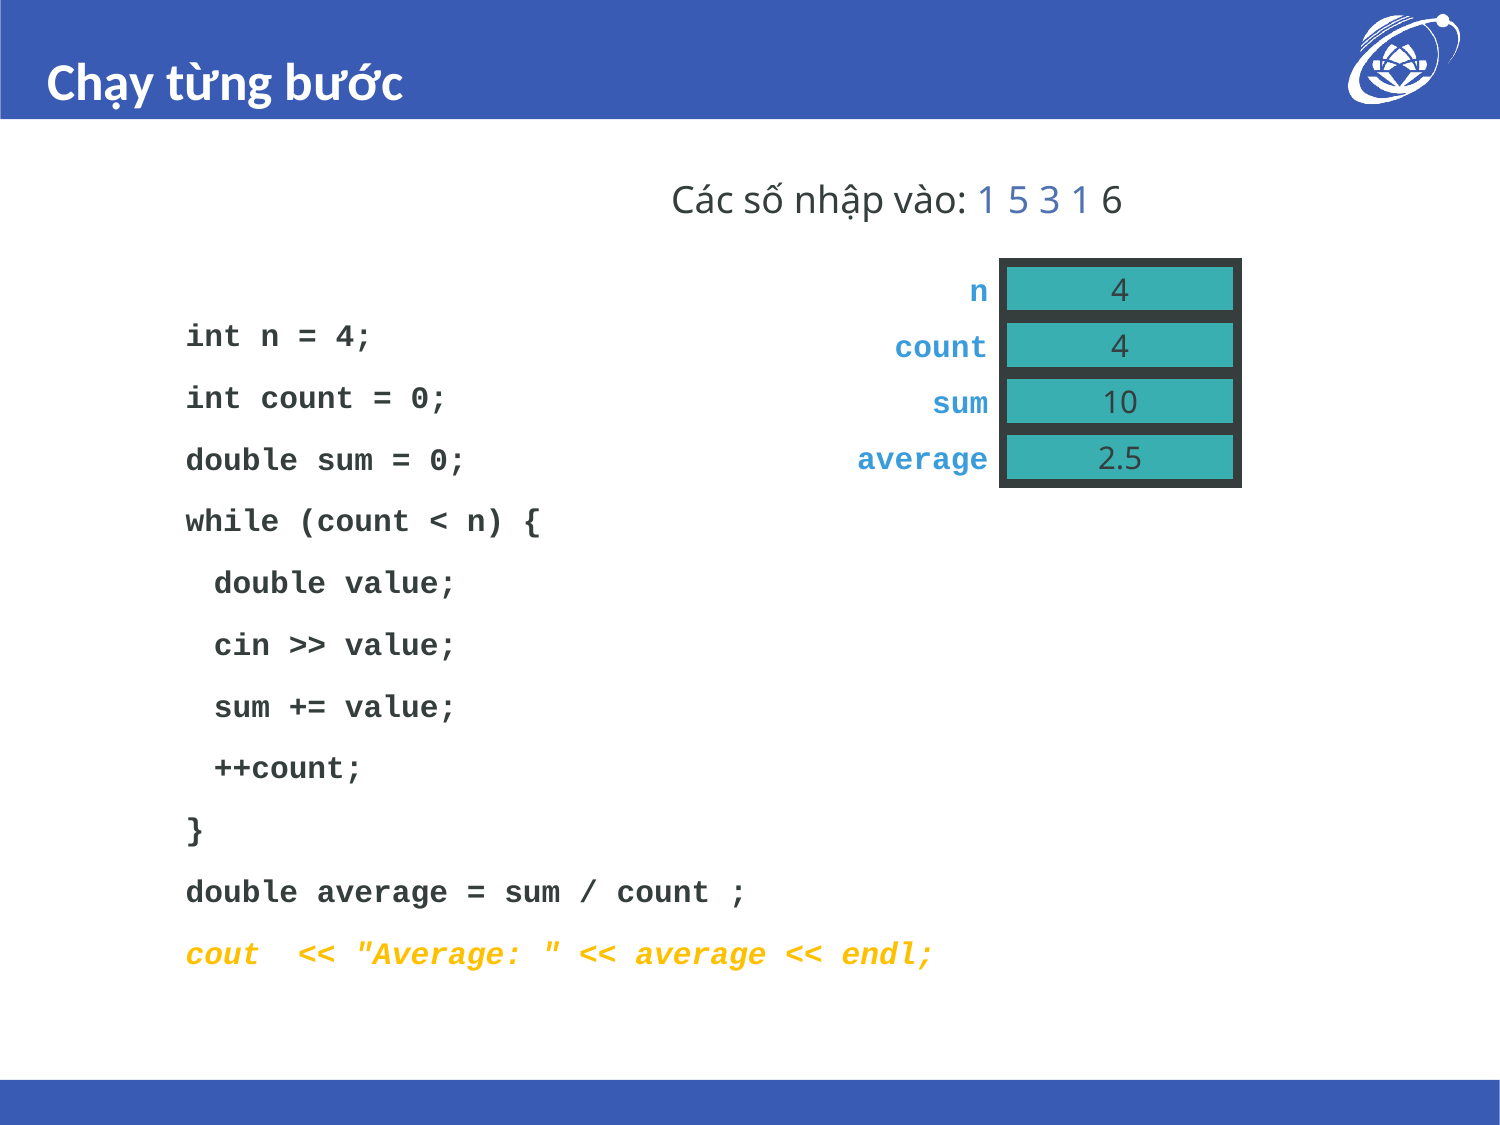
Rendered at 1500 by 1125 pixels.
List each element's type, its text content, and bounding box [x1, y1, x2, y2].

list int n = 4; int count = 0; double sum = 0; while (count < n) { double value; cin >> value; sum += value; ++count; } double average = sum / count ; cout << "Average: " << average << endl; [165, 311, 1335, 990]
text_box Các số nhập vào: 1 5 3 1 6 [656, 168, 1285, 229]
text_box 2.5 [1003, 431, 1238, 484]
text_box 10 [1003, 374, 1238, 428]
text_box count [674, 318, 1003, 371]
text_box sum [843, 374, 1003, 428]
text_box 4 [1003, 318, 1238, 371]
text_box 4 [1004, 262, 1238, 315]
text_box average [818, 431, 1003, 484]
text_box n [787, 262, 1004, 315]
title Chạy từng bước [32, 0, 1468, 120]
